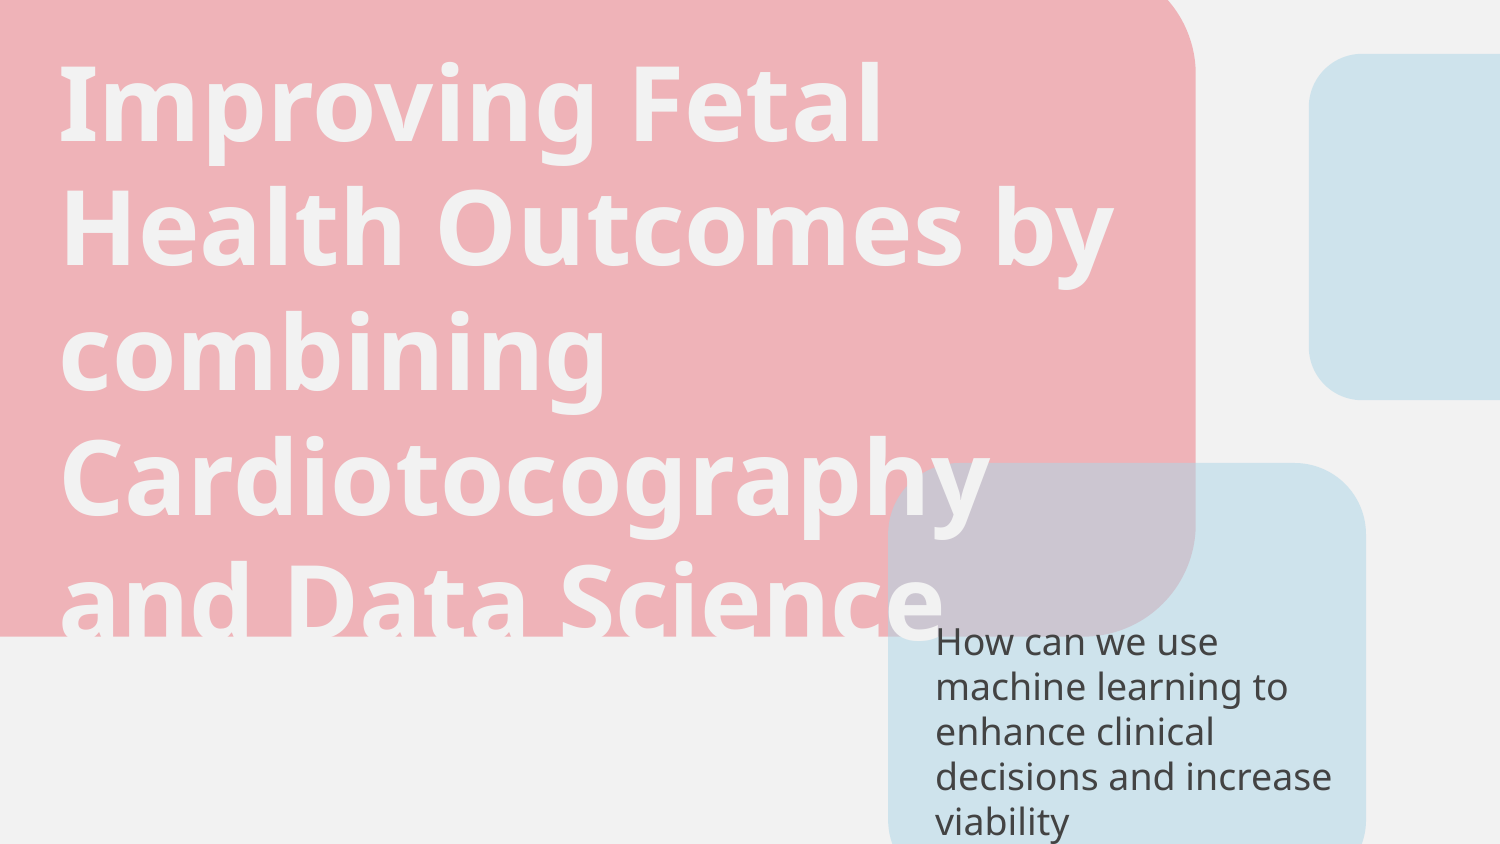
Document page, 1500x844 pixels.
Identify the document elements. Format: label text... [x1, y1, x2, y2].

subtitle How can we use machine learning to enhance clinical decisions and increase viability [920, 646, 1357, 815]
title Improving Fetal Health Outcomes by combining Cardiotocography and Data Science Predictions [43, 21, 1186, 671]
